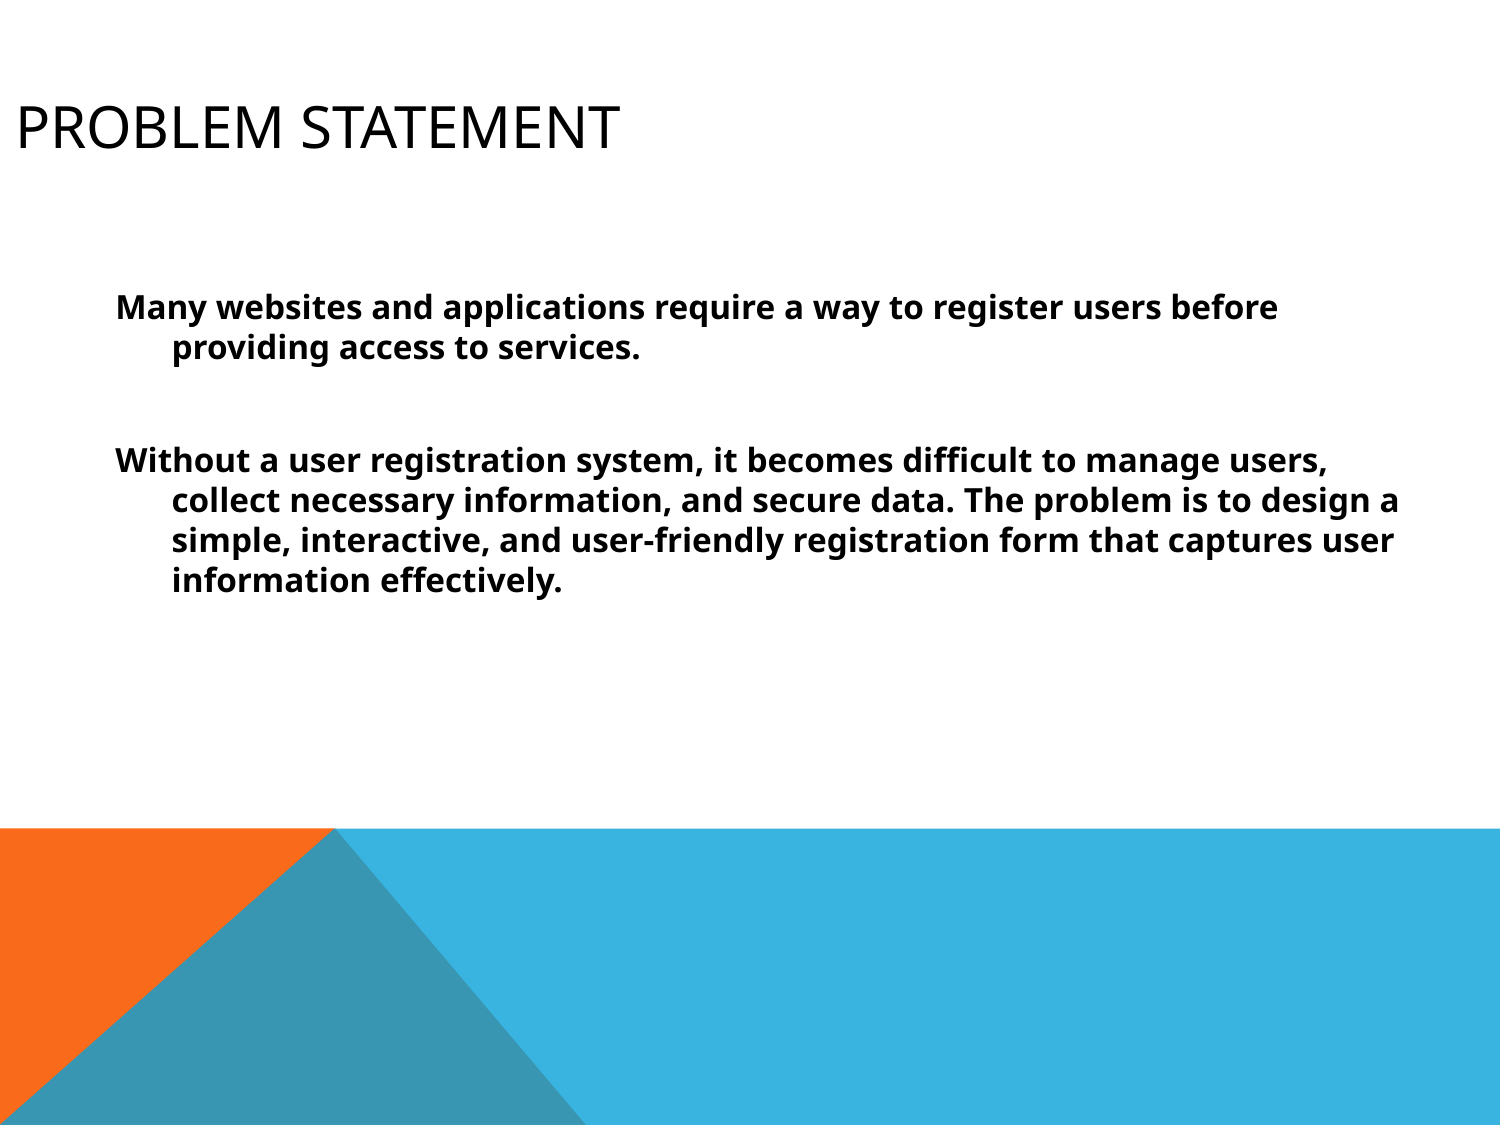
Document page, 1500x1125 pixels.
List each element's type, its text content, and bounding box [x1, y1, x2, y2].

list Many websites and applications require a way to register users before providing access to services. Without a user registration system, it becomes difficult to manage users, collect necessary information, and secure data. The problem is to design a simple, interactive, and user-friendly registration form that captures user information effectively. [100, 278, 1436, 1066]
title Problem Statement [0, 66, 1069, 254]
